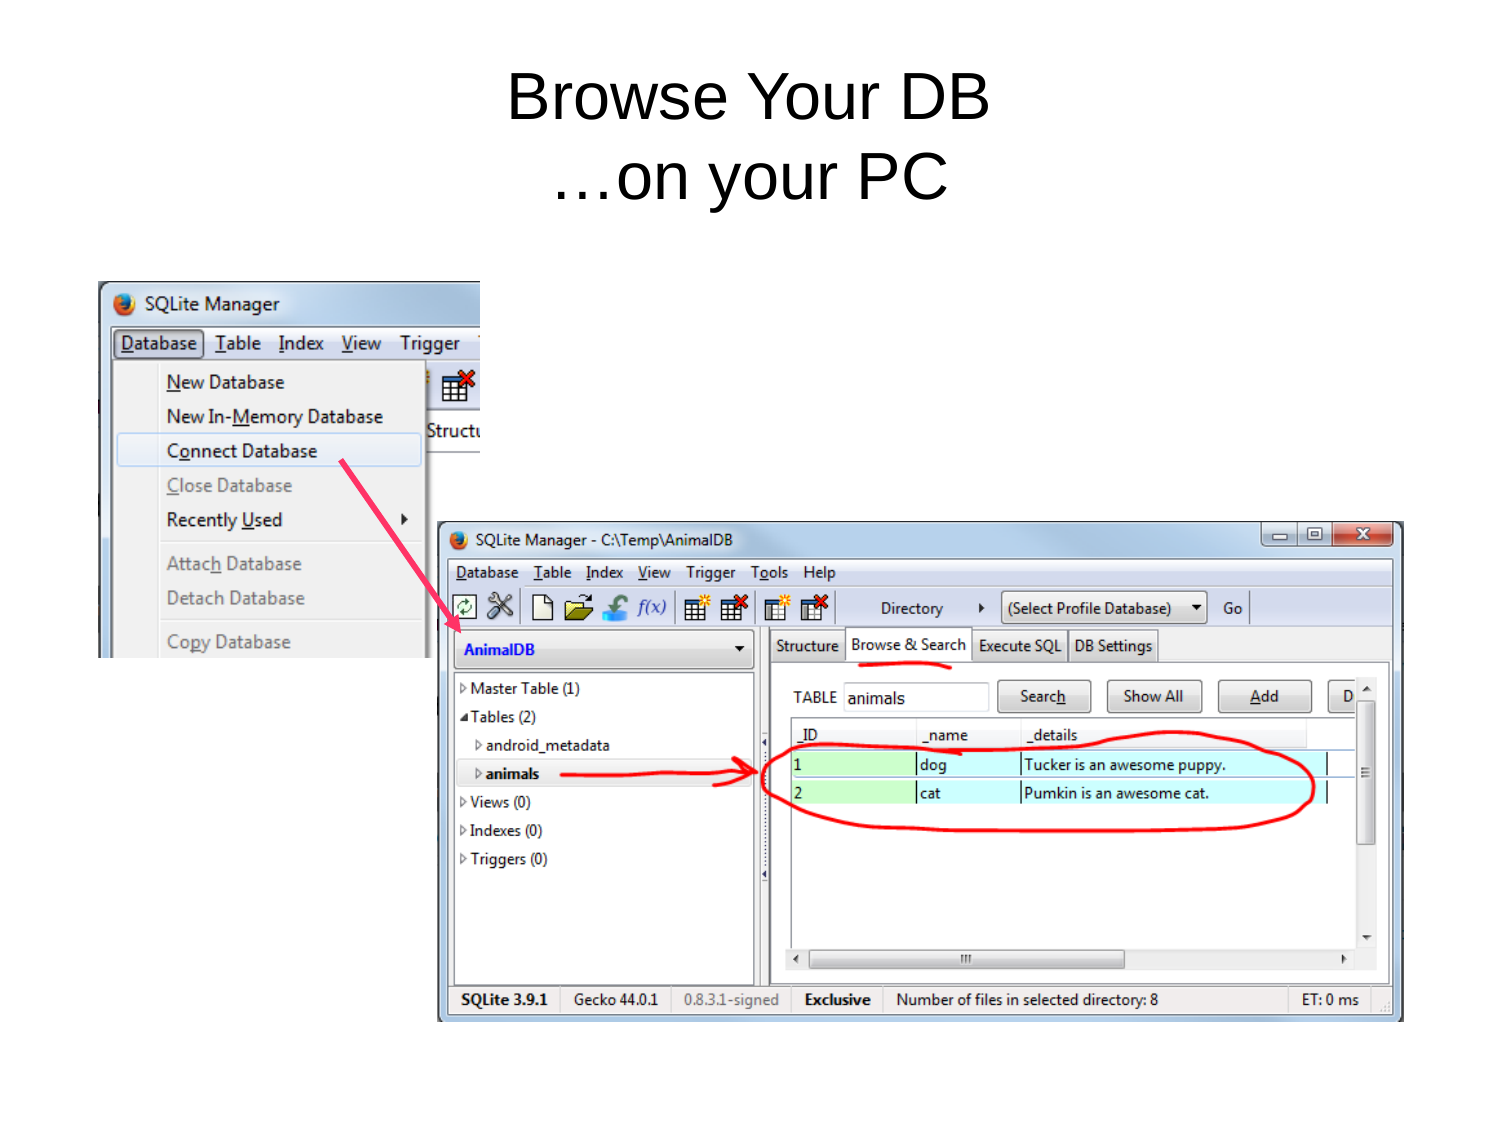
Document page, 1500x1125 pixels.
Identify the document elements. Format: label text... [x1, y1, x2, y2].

text_box Browse Your DB …on your PC [74, 45, 1425, 233]
picture [98, 280, 1404, 1022]
